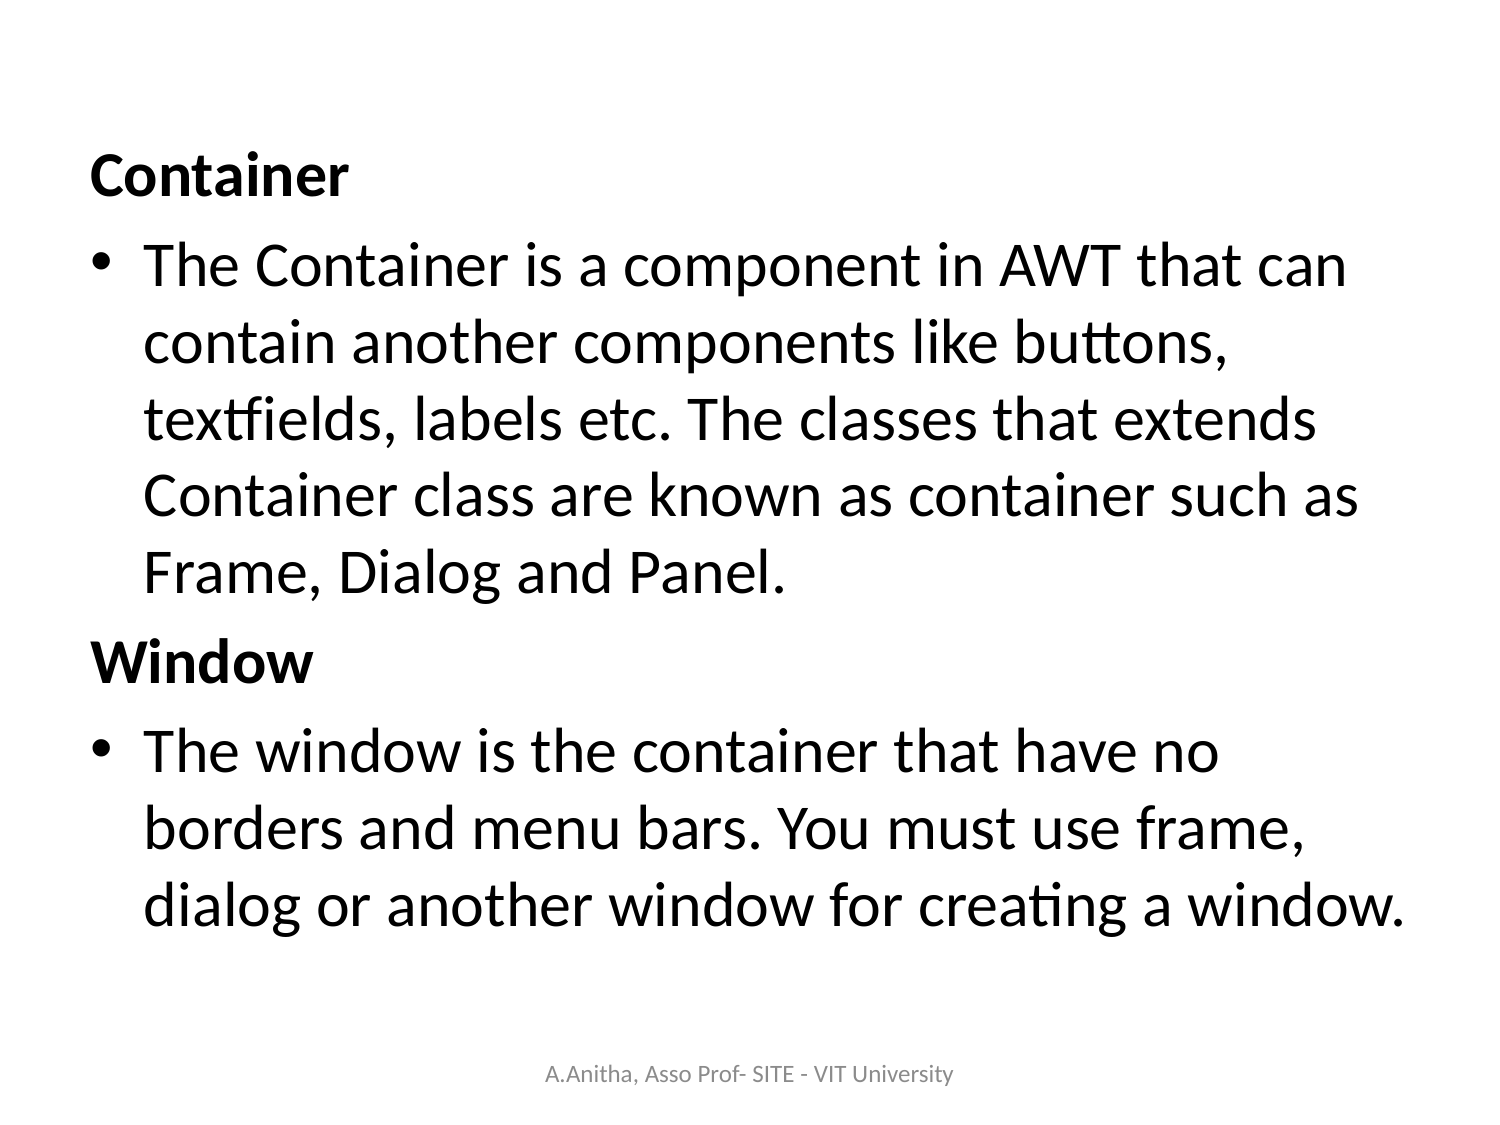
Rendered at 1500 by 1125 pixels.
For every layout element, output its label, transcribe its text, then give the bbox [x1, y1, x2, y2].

footer A.Anitha, Asso Prof- SITE - VIT University [512, 1042, 988, 1103]
list Container The Container is a component in AWT that can contain another components like buttons, textfields, labels etc. The classes that extends Container class are known as container such as Frame, Dialog and Panel. Window The window is the container that have no borders and menu bars. You must use frame, dialog or another window for creating a window. [75, 125, 1425, 1005]
